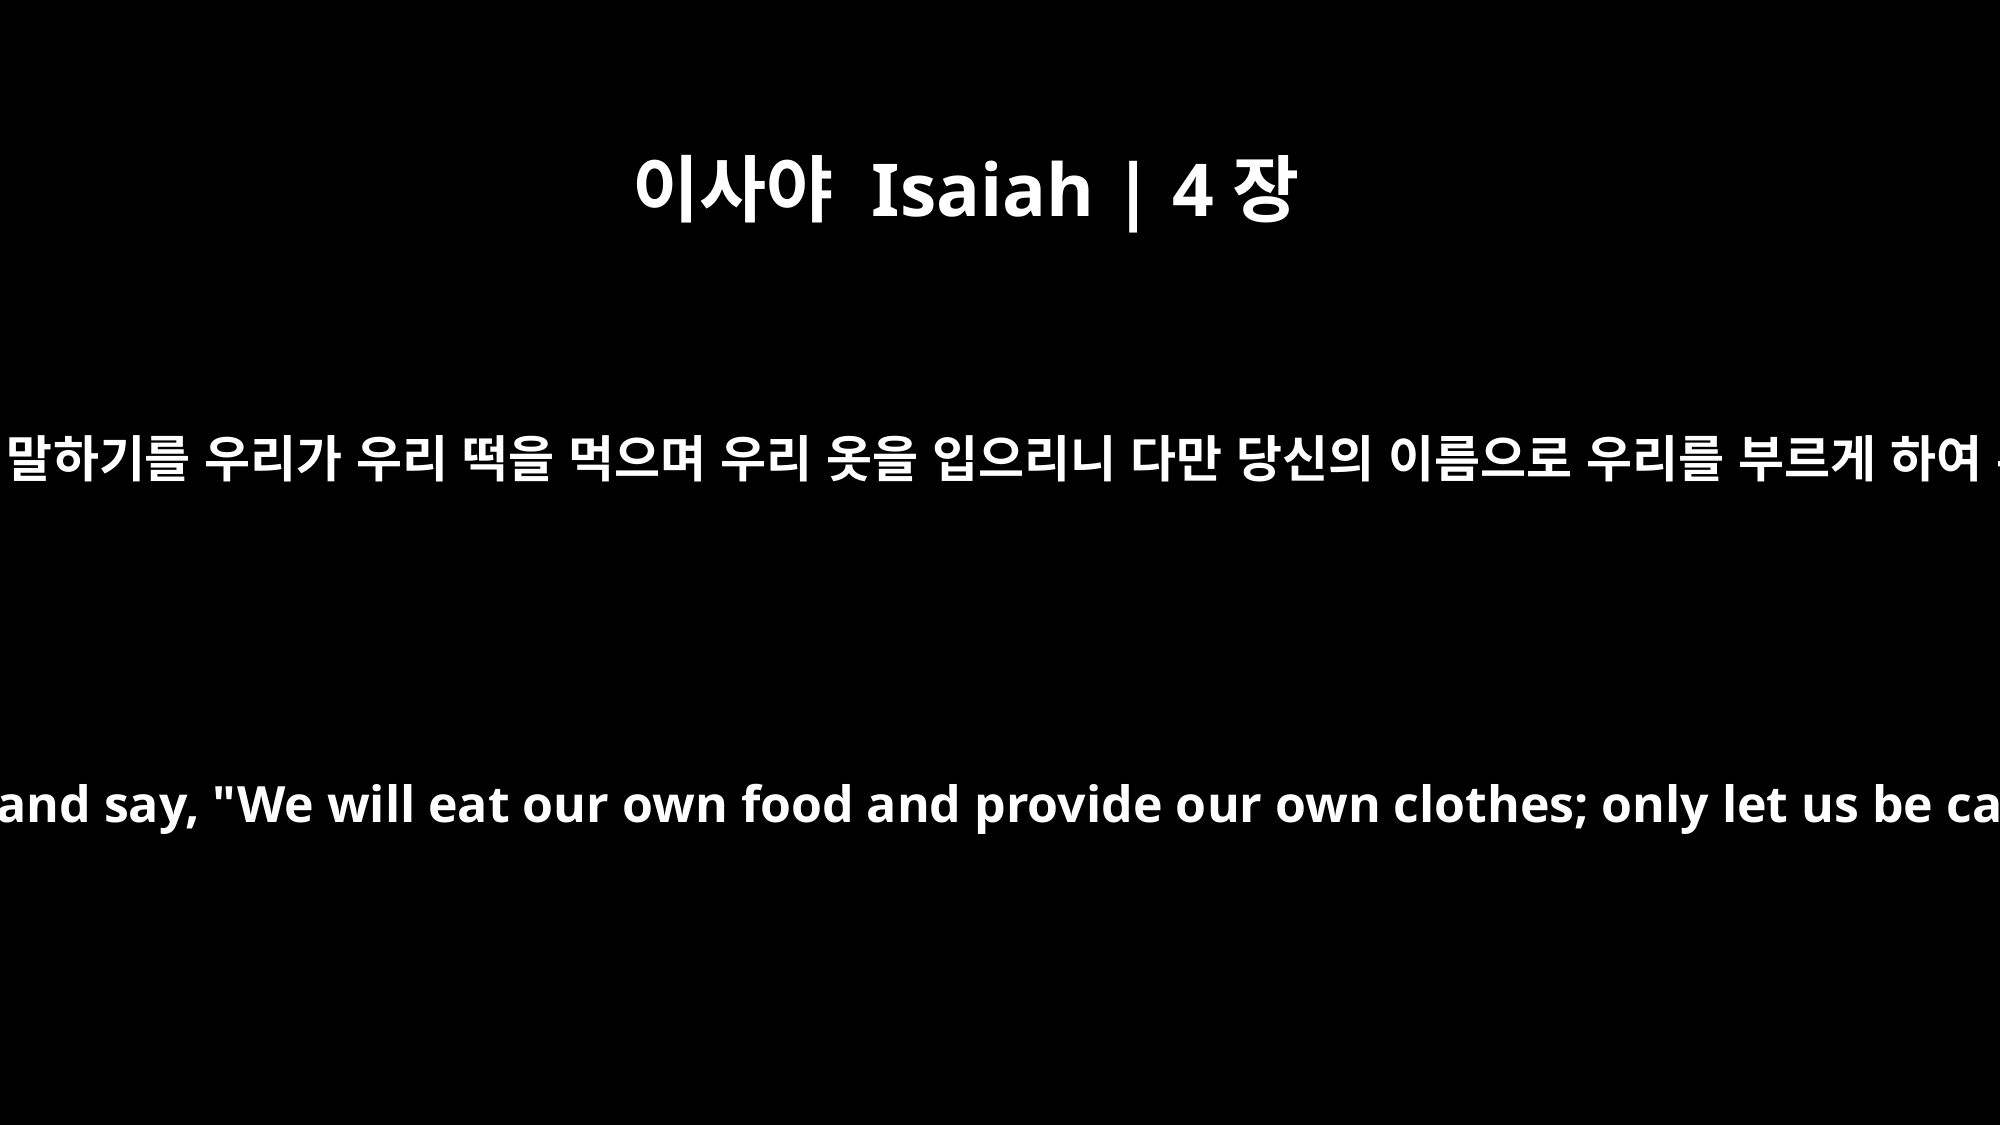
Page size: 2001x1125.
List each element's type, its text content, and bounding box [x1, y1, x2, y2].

text_box 이사야 Isaiah | 4장 [617, 136, 1315, 239]
text_box In that day seven women will take hold of one man and say, "We will eat our own food and provide our own clothes; only let us be called by your name. Take away our disgrace!" [0, 764, 2000, 840]
text_box 1 그 날에 일곱 여자가 한 남자를 붙잡고 말하기를 우리가 우리 떡을 먹으며 우리 옷을 입으리니 다만 당신의 이름으로 우리를 부르게 하여 우리가 수치를 면하게 하라 하리라 [0, 359, 2000, 495]
